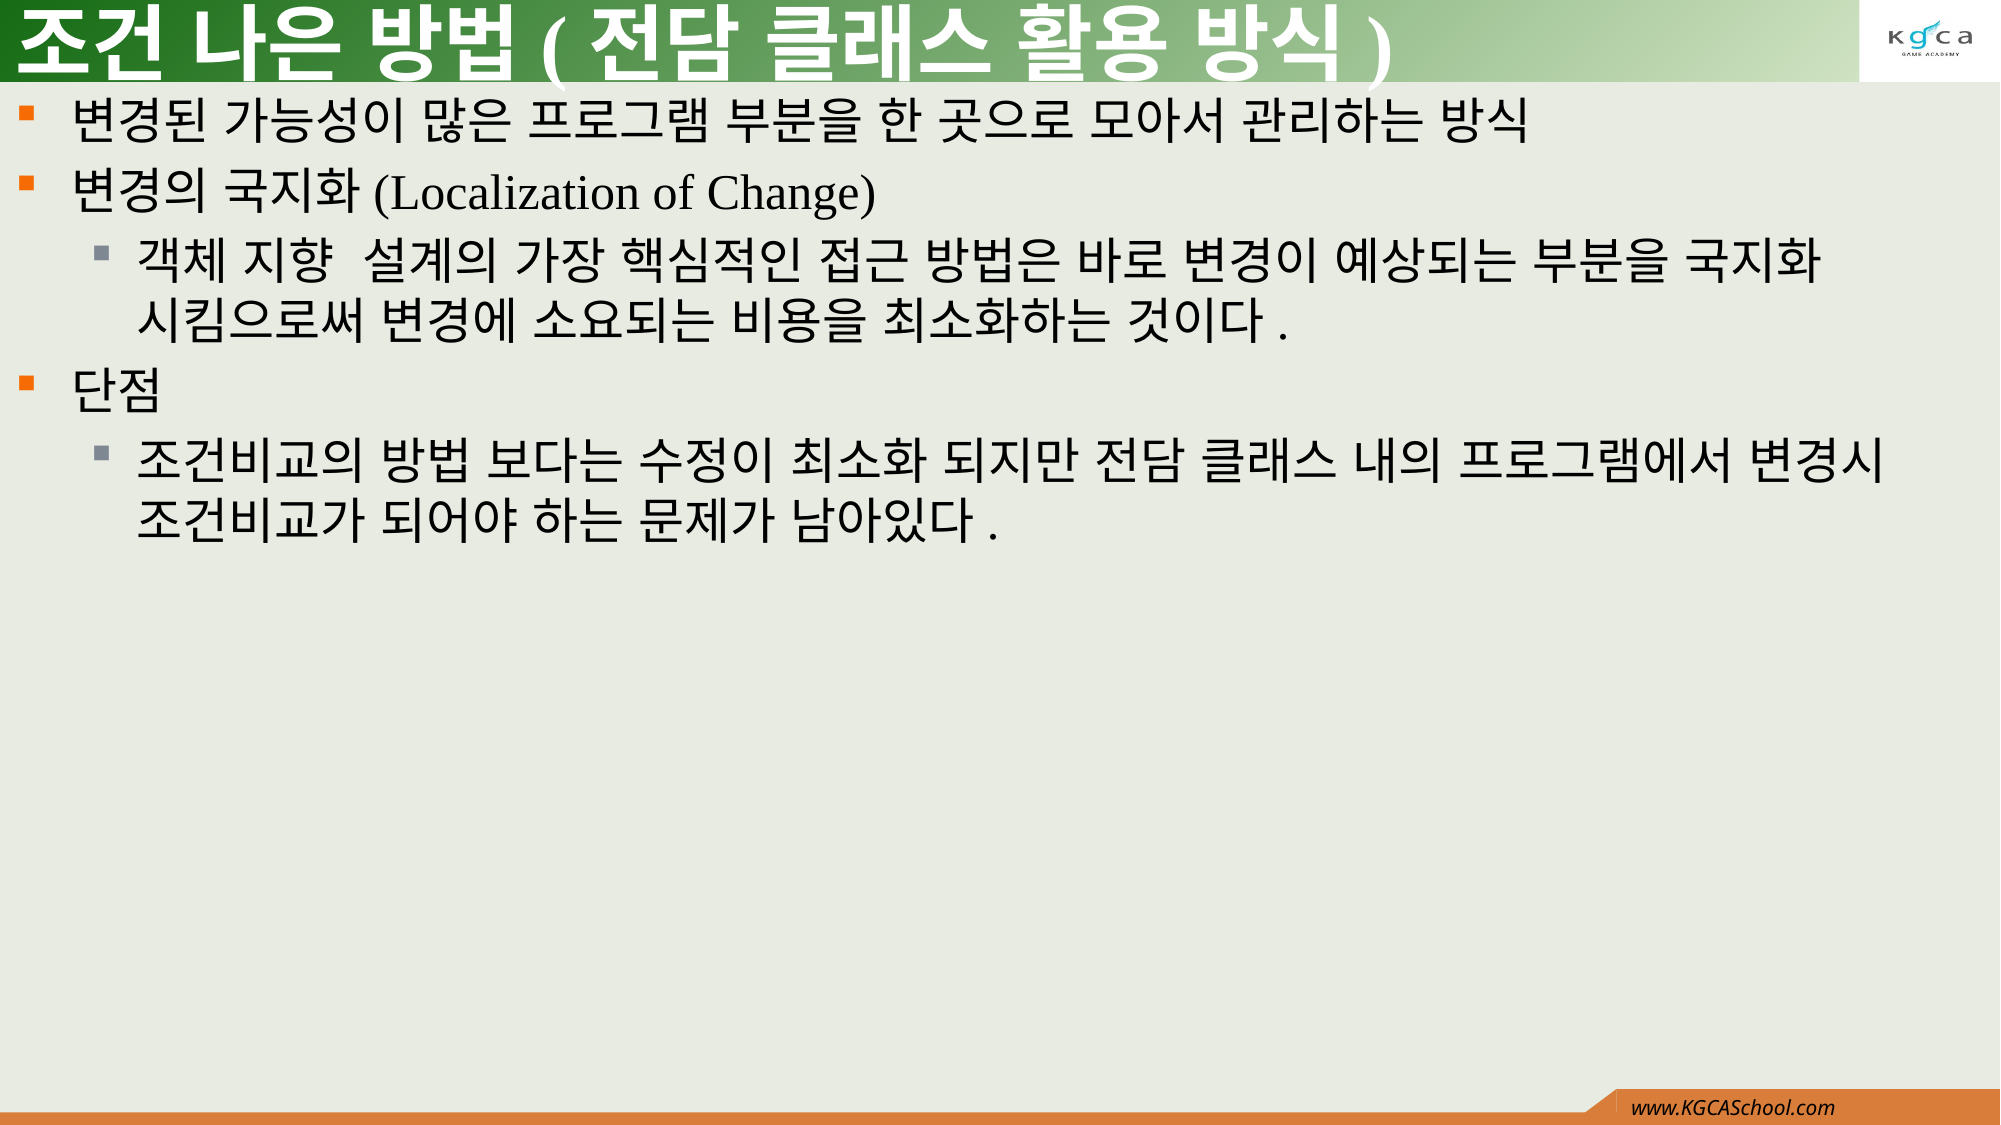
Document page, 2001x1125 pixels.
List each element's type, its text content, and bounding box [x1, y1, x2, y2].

picture [1859, 0, 2000, 81]
list 변경된 가능성이 많은 프로그램 부분을 한 곳으로 모아서 관리하는 방식 변경의 국지화(Localization of Change) 객체 지향 설계의 가장 핵심적인 접근 방법은 바로 변경이 예상되는 부분을 국지화 시킴으로써 변경에 소요되는 비용을 최소화하는 것이다. 단점 조건비교의 방법 보다는 수정이 최소화 되지만 전담 클래스 내의 프로그램에서 변경시 조건비교가 되어야 하는 문제가 남아있다. [0, 81, 2000, 1055]
title 조건 나은 방법(전담 클래스 활용 방식) [0, 0, 1790, 83]
